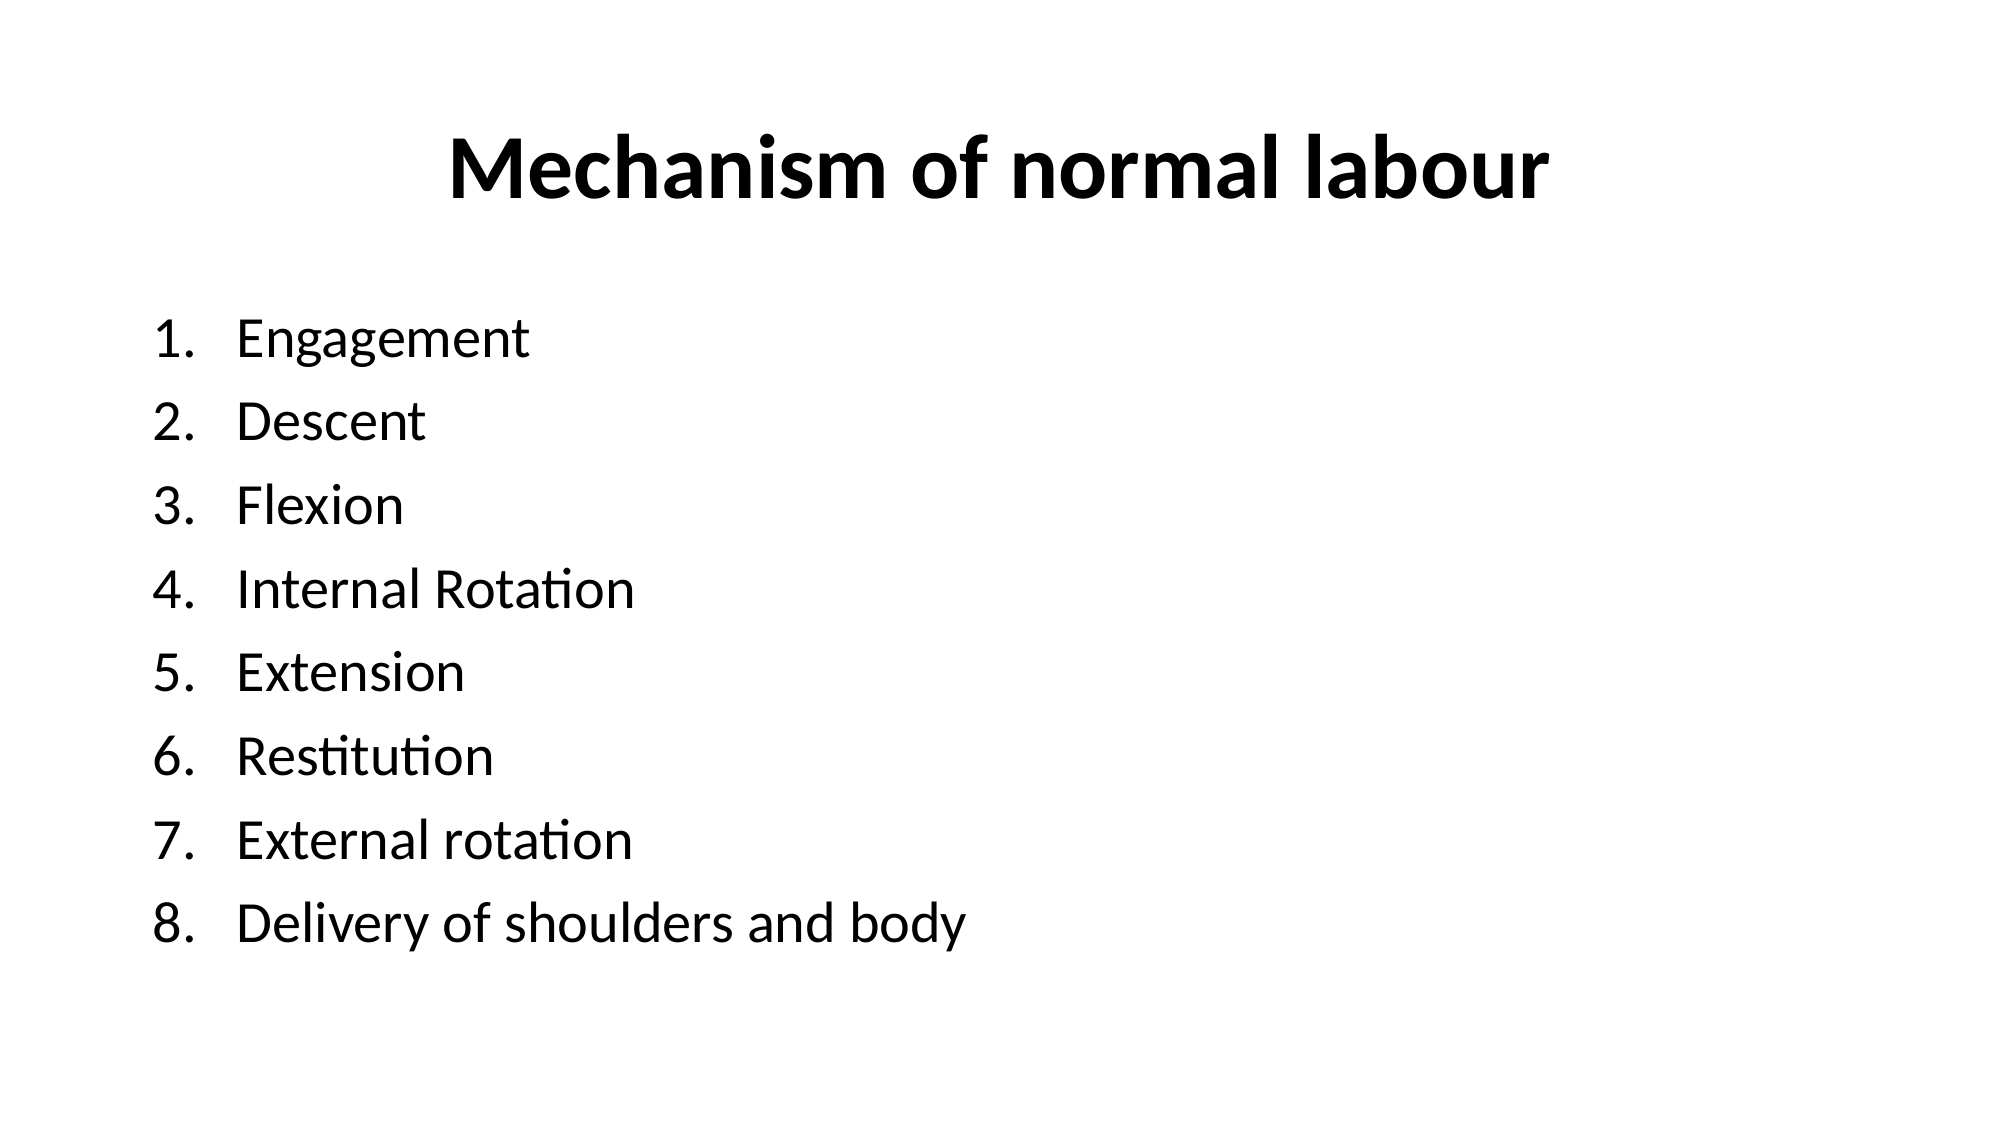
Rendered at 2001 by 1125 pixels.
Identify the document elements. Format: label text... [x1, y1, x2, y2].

title Mechanism of normal labour [137, 59, 1863, 278]
list Engagement Descent Flexion Internal Rotation Extension Restitution External rotation Delivery of shoulders and body [137, 299, 1863, 1014]
